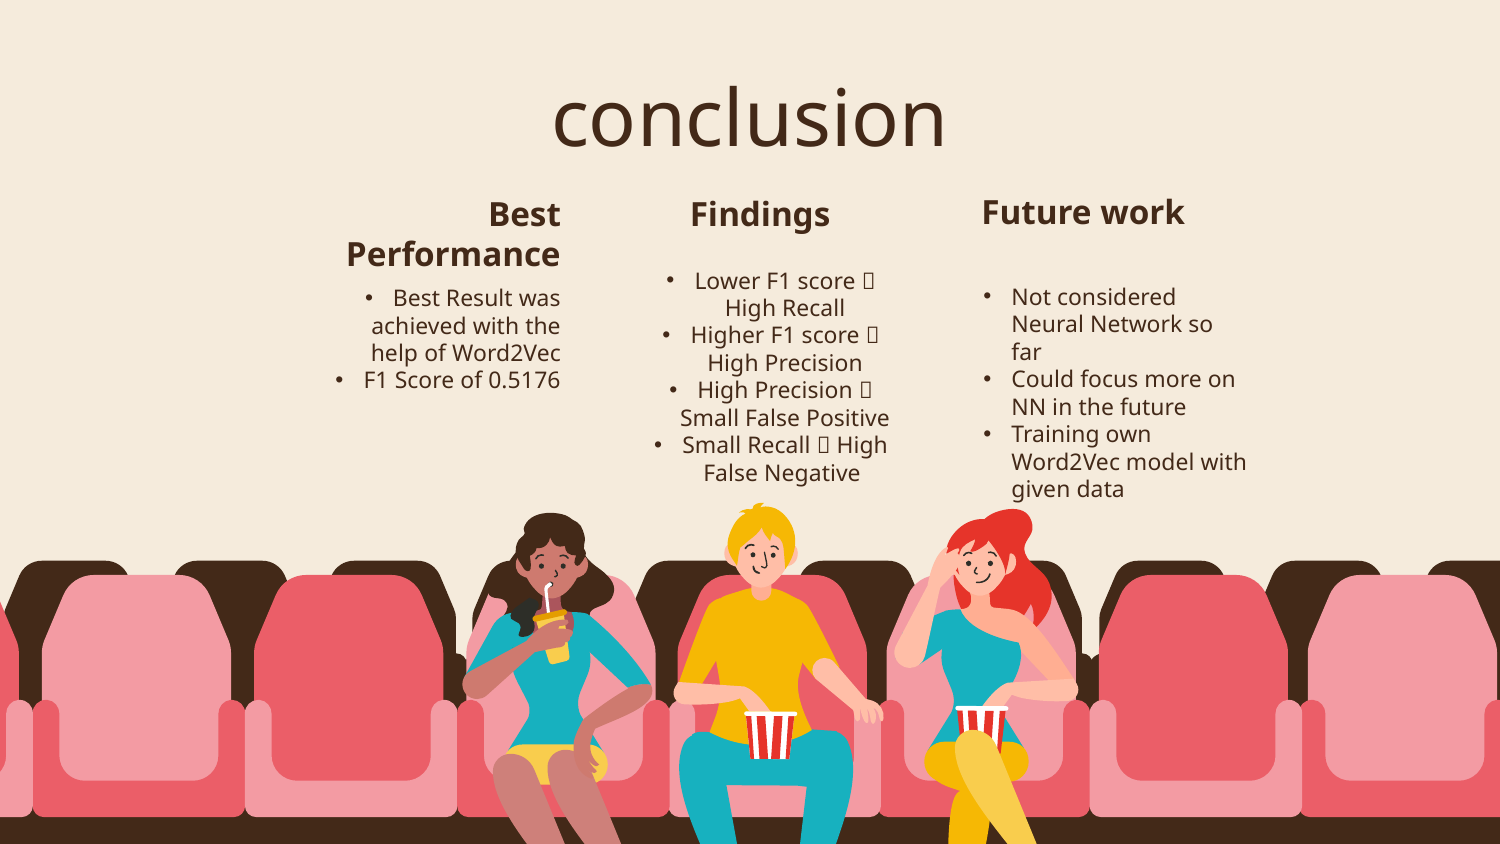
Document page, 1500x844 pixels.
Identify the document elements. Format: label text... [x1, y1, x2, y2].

subtitle Findings [612, 176, 908, 249]
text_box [0, 502, 1500, 844]
subtitle Best Result was achieved with the help of Word2Vec F1 Score of 0.5176 [280, 288, 576, 364]
title conclusion [118, 88, 1382, 141]
subtitle Future work [966, 173, 1263, 246]
subtitle Best Performance [280, 215, 576, 288]
subtitle Not considered Neural Network so far Could focus more on NN in the future Training own Word2Vec model with given data [968, 267, 1265, 363]
subtitle Lower F1 score  High Recall Higher F1 score  High Precision High Precision  Small False Positive Small Recall  High False Negative [623, 251, 919, 346]
